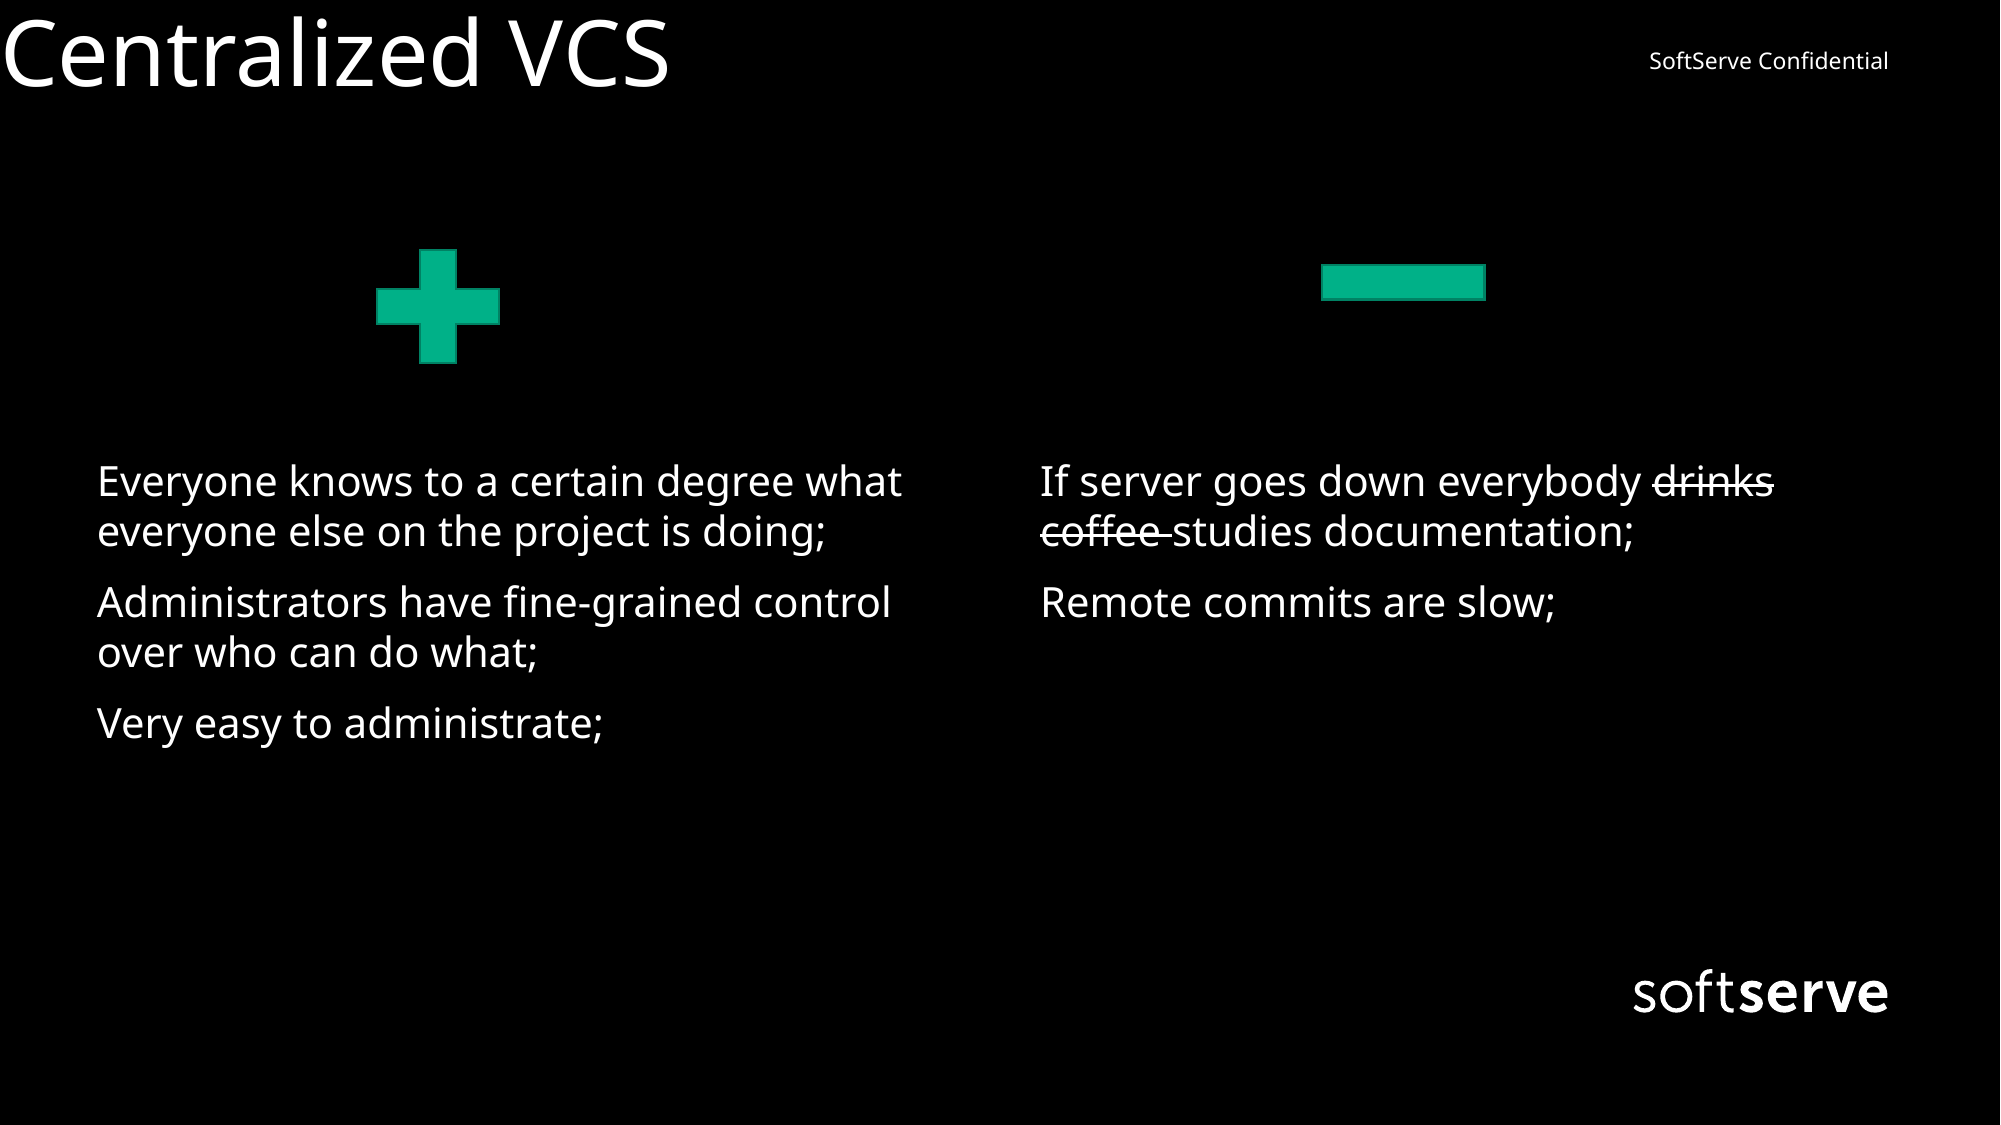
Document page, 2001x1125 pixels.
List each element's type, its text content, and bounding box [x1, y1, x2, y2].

list Everyone knows to a certain degree what everyone else on the project is doing; Administrators have fine-grained control over who can do what; Very easy to administrate; [96, 447, 946, 1010]
text_box [376, 249, 500, 364]
title Centralized VCS [0, 0, 1775, 113]
list If server goes down everybody drinks coffee studies documentation; Remote commits are slow; [1040, 447, 1890, 1010]
text_box [1321, 264, 1486, 301]
